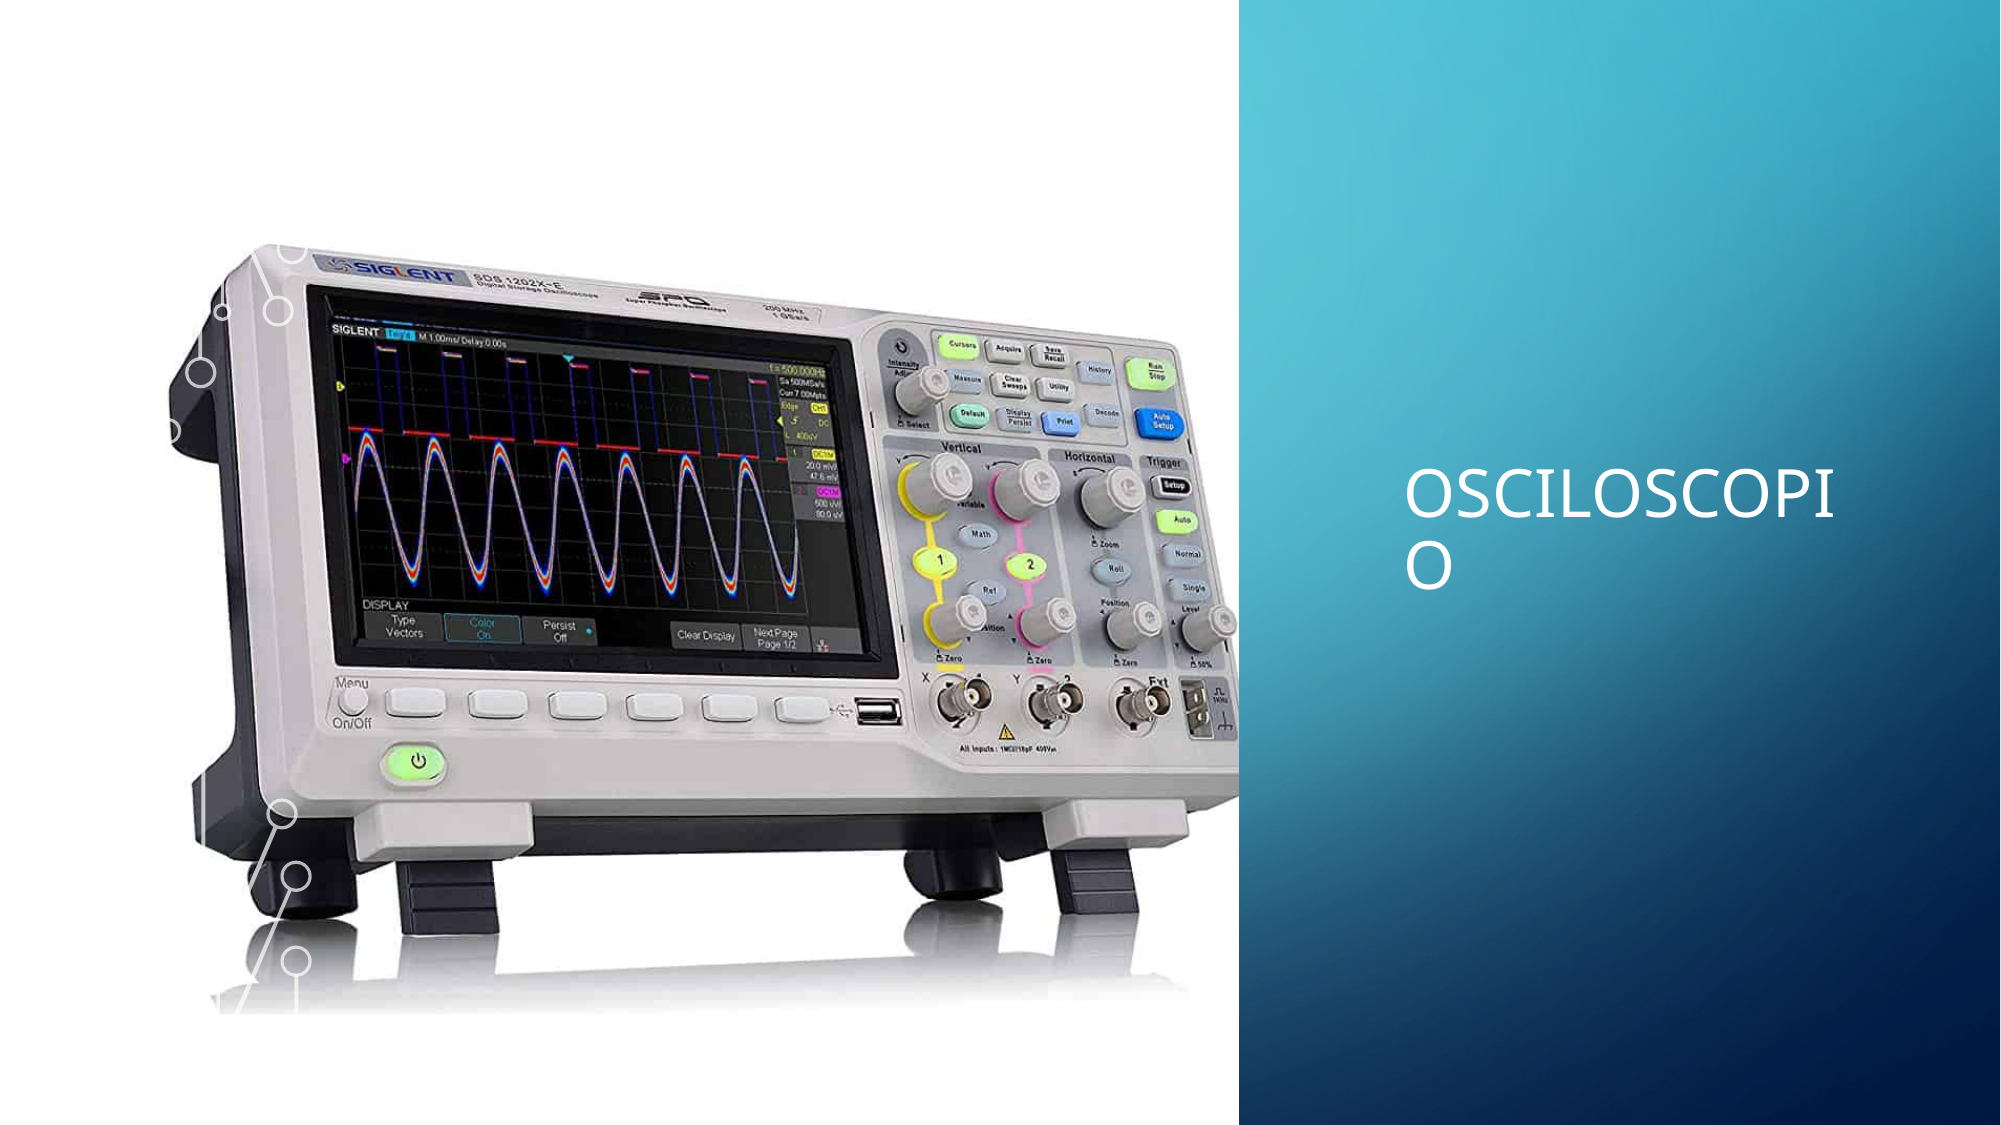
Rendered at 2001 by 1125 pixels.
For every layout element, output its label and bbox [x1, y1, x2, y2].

picture [379, 0, 1240, 1125]
text_box [1240, 0, 2000, 1125]
text_box [0, 0, 379, 1125]
